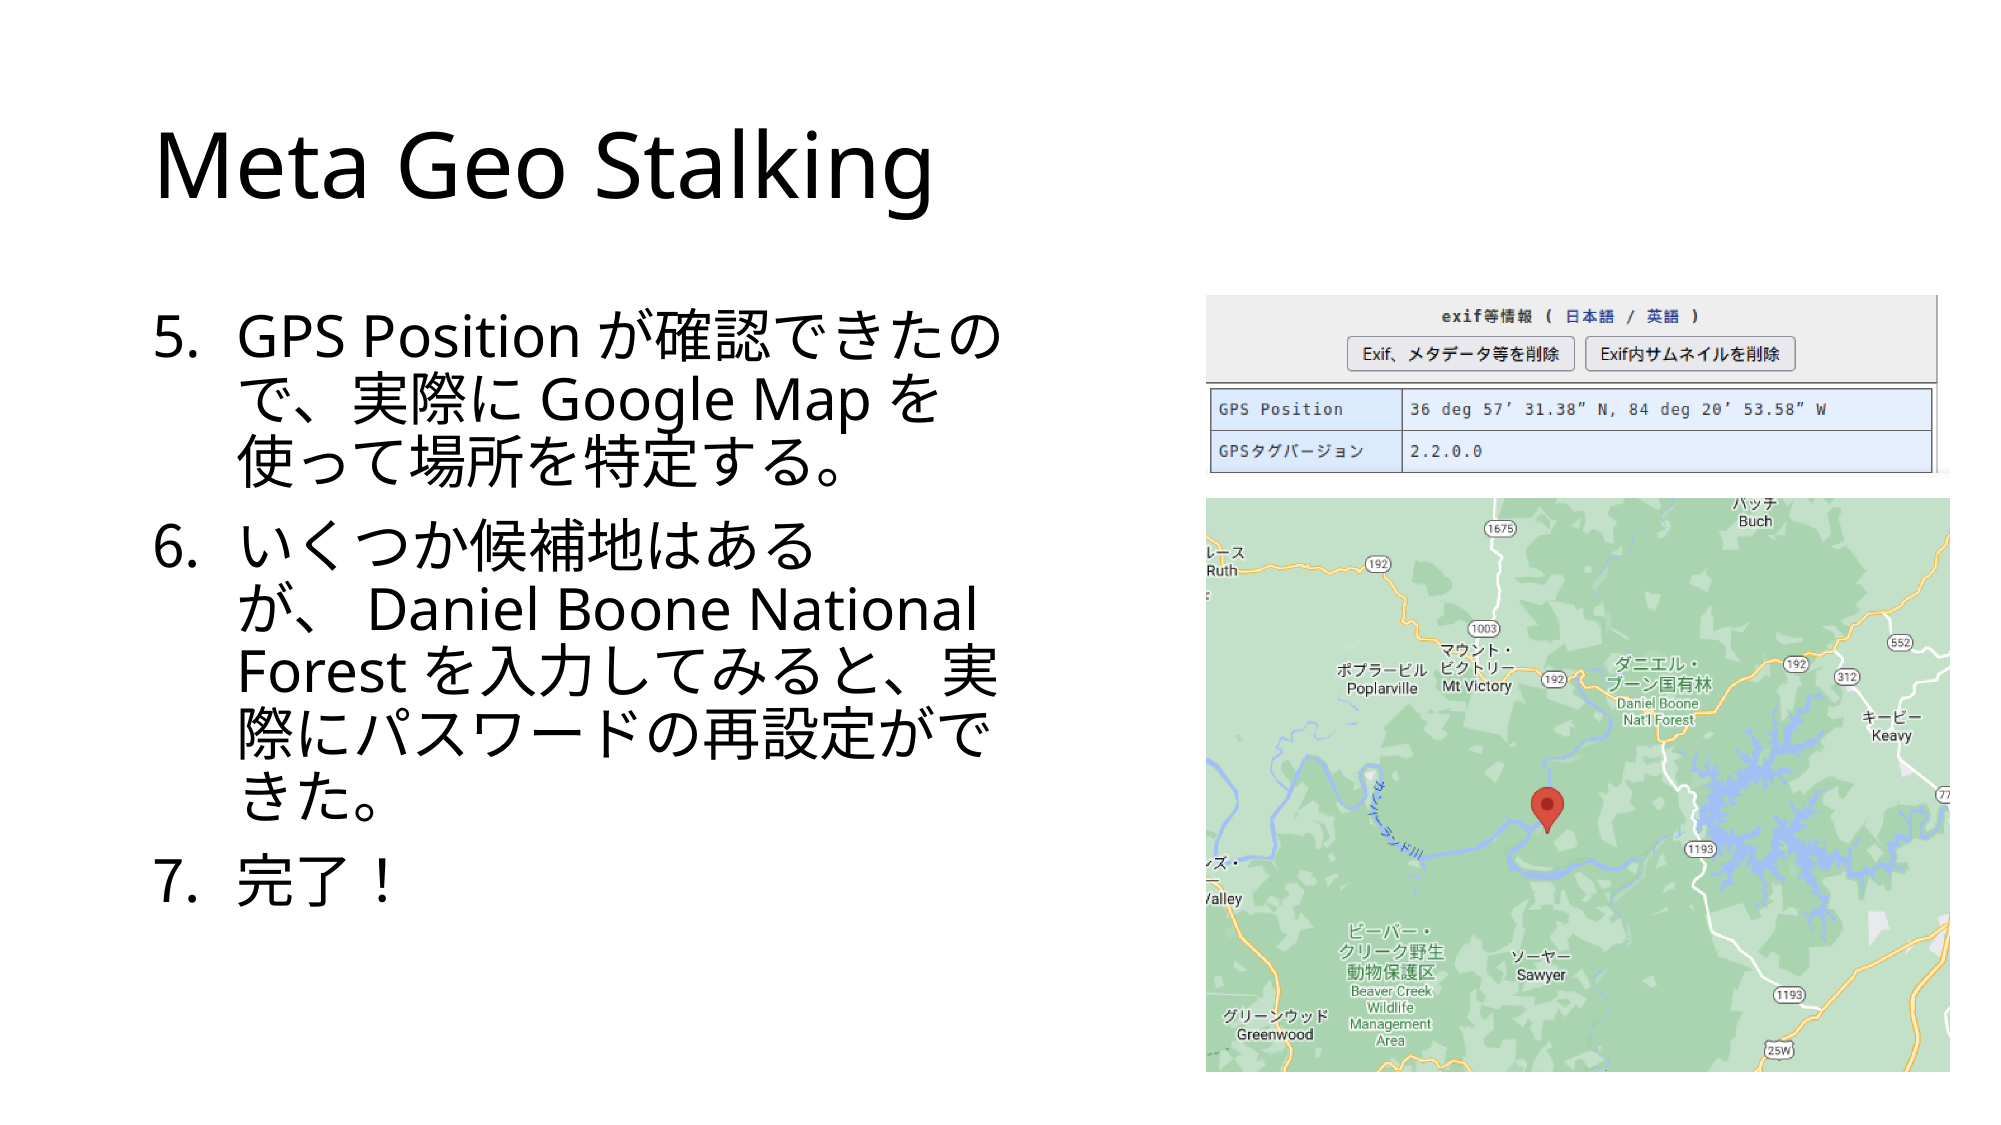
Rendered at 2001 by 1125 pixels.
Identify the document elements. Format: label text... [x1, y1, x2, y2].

list GPS Positionが確認できたので、実際にGoogle Mapを使って場所を特定する。 いくつか候補地はあるが、Daniel Boone National Forestを入力してみると、実際にパスワードの再設定ができた。 完了！ [137, 299, 1064, 1014]
picture [1206, 498, 1950, 1072]
title Meta Geo Stalking [137, 59, 1863, 278]
picture [1206, 295, 1950, 478]
